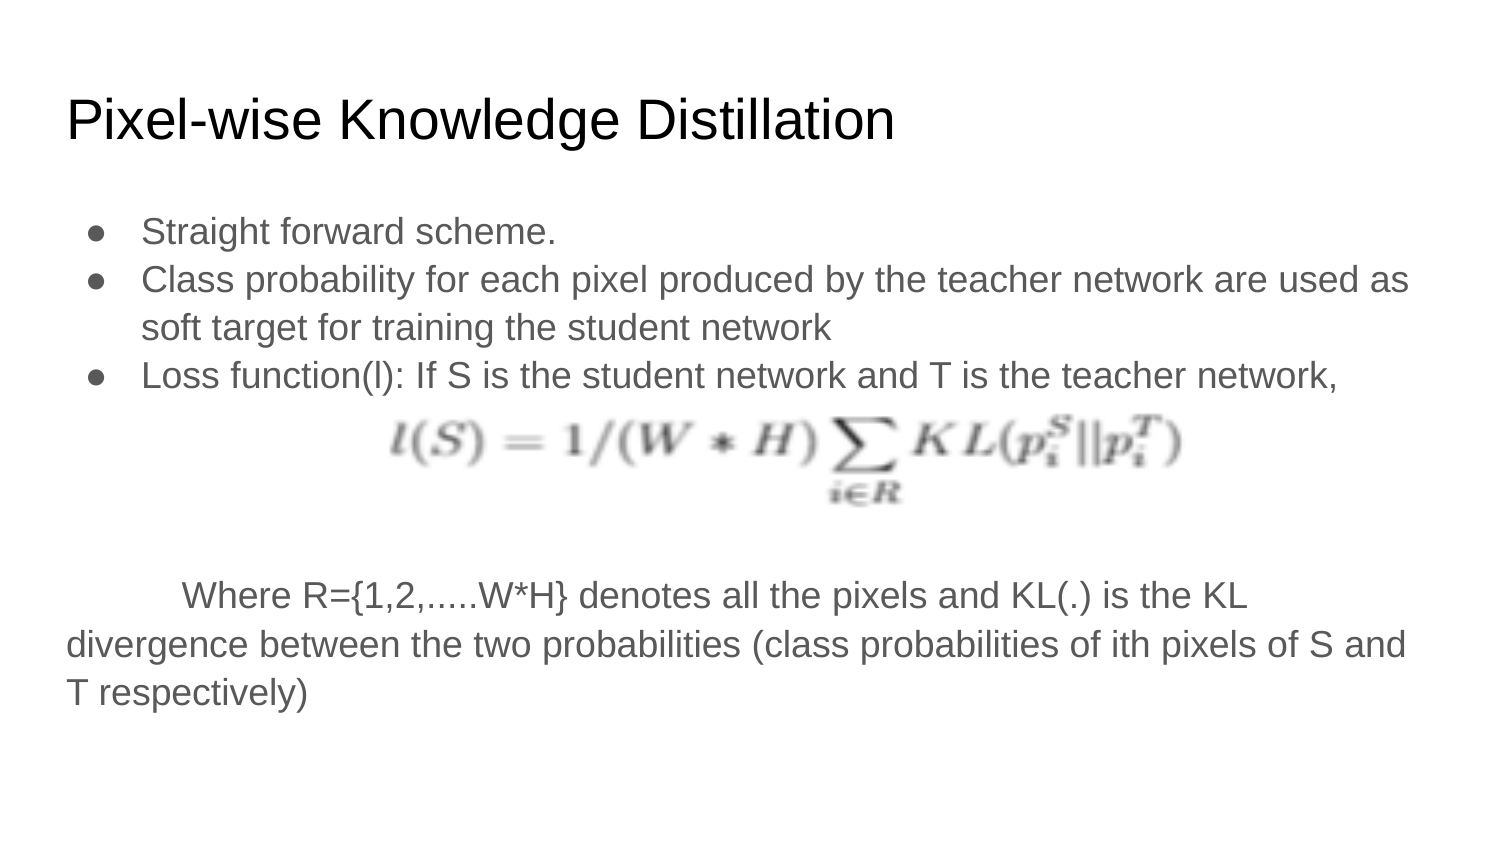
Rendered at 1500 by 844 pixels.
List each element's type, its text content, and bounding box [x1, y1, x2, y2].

picture [340, 397, 1231, 542]
list Straight forward scheme. Class probability for each pixel produced by the teacher network are used as soft target for training the student network Loss function(l): If S is the student network and T is the teacher network, Where R={1,2,.....W*H} denotes all the pixels and KL(.) is the KL divergence between the two probabilities (class probabilities of ith pixels of S and T respectively) [51, 189, 1449, 750]
title Pixel-wise Knowledge Distillation [51, 72, 1449, 167]
